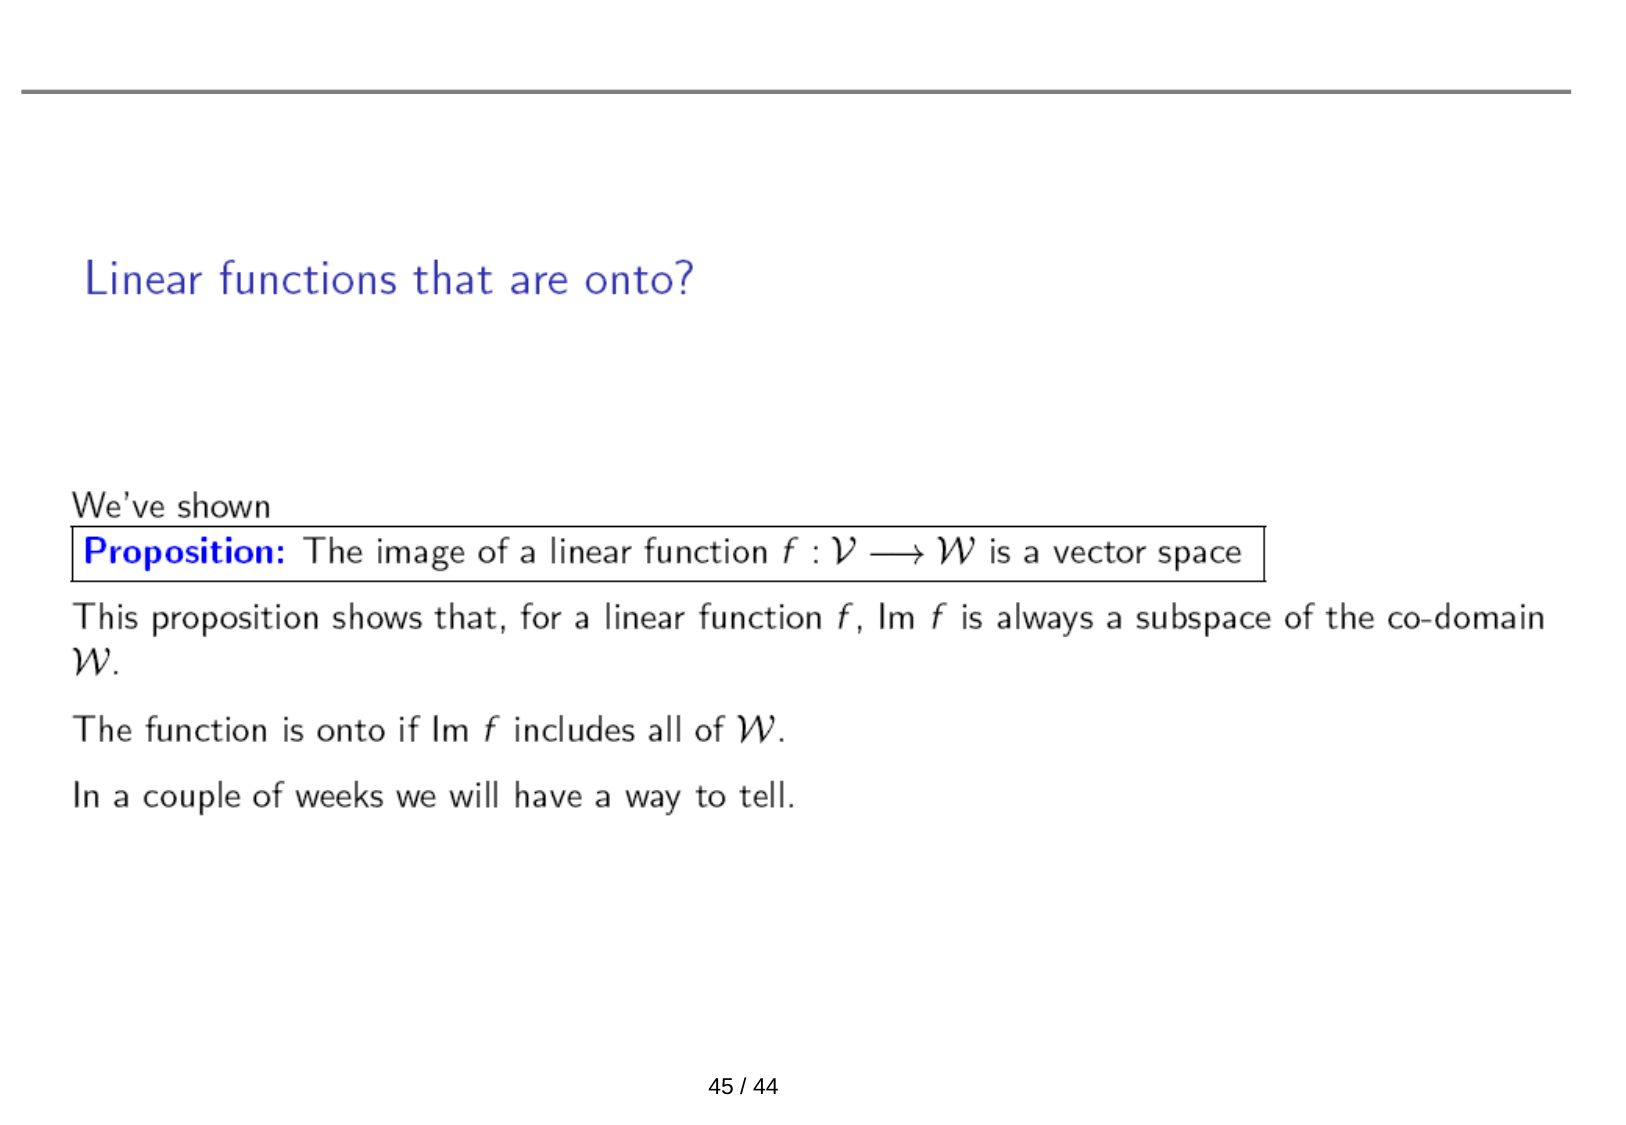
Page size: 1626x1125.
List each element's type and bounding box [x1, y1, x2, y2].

picture [58, 249, 1567, 876]
